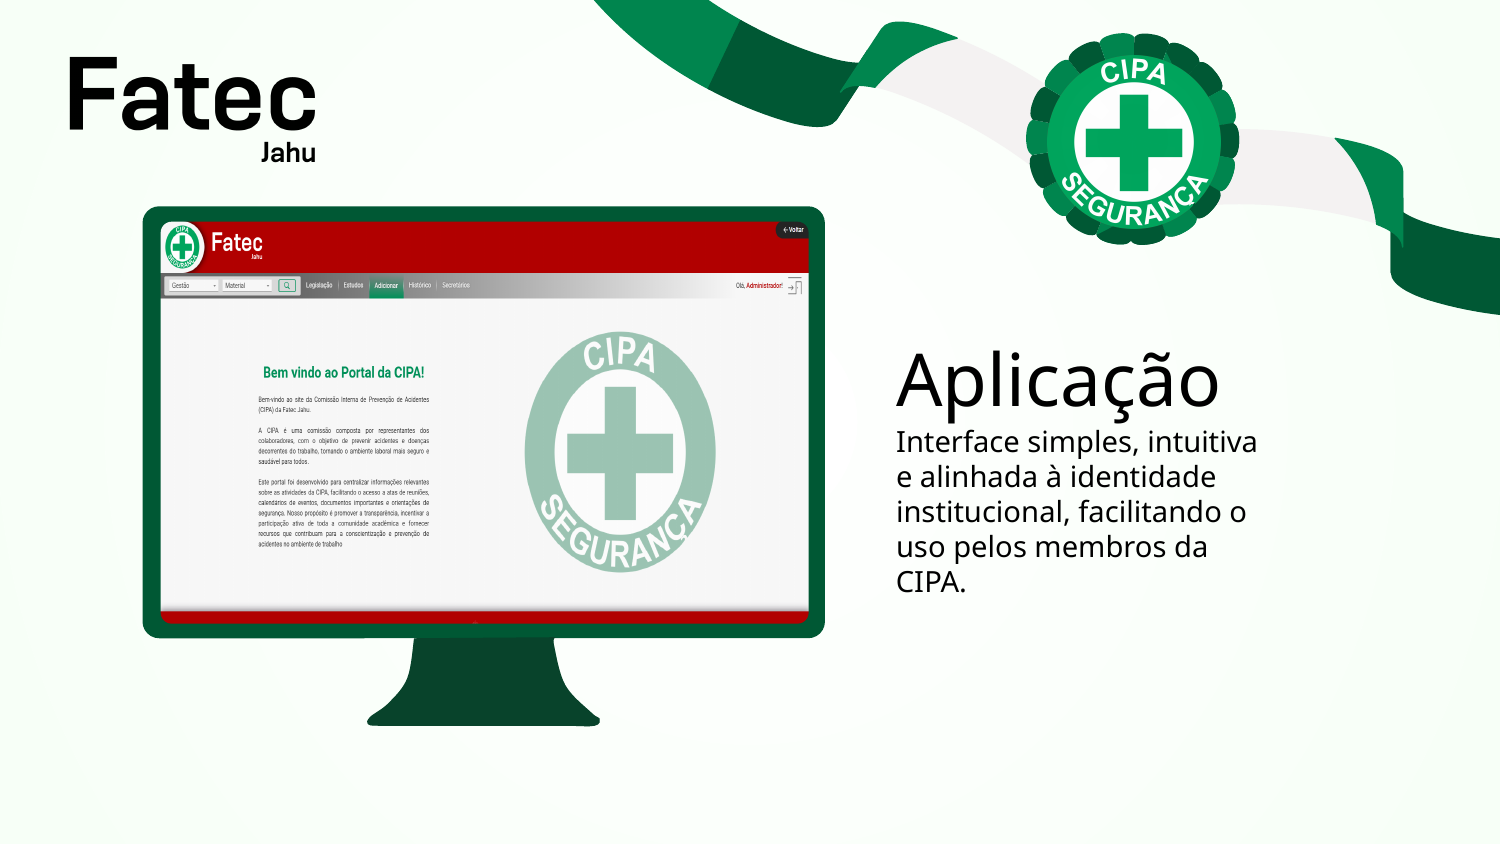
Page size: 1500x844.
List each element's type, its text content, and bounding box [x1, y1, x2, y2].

subtitle Interface simples, intuitiva e alinhada à identidade institucional, facilitando o uso pelos membros da CIPA. [880, 444, 1283, 616]
picture [1047, 55, 1221, 229]
picture [160, 221, 809, 624]
title Aplicação [880, 310, 1340, 444]
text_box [142, 205, 826, 727]
picture [67, 55, 319, 166]
